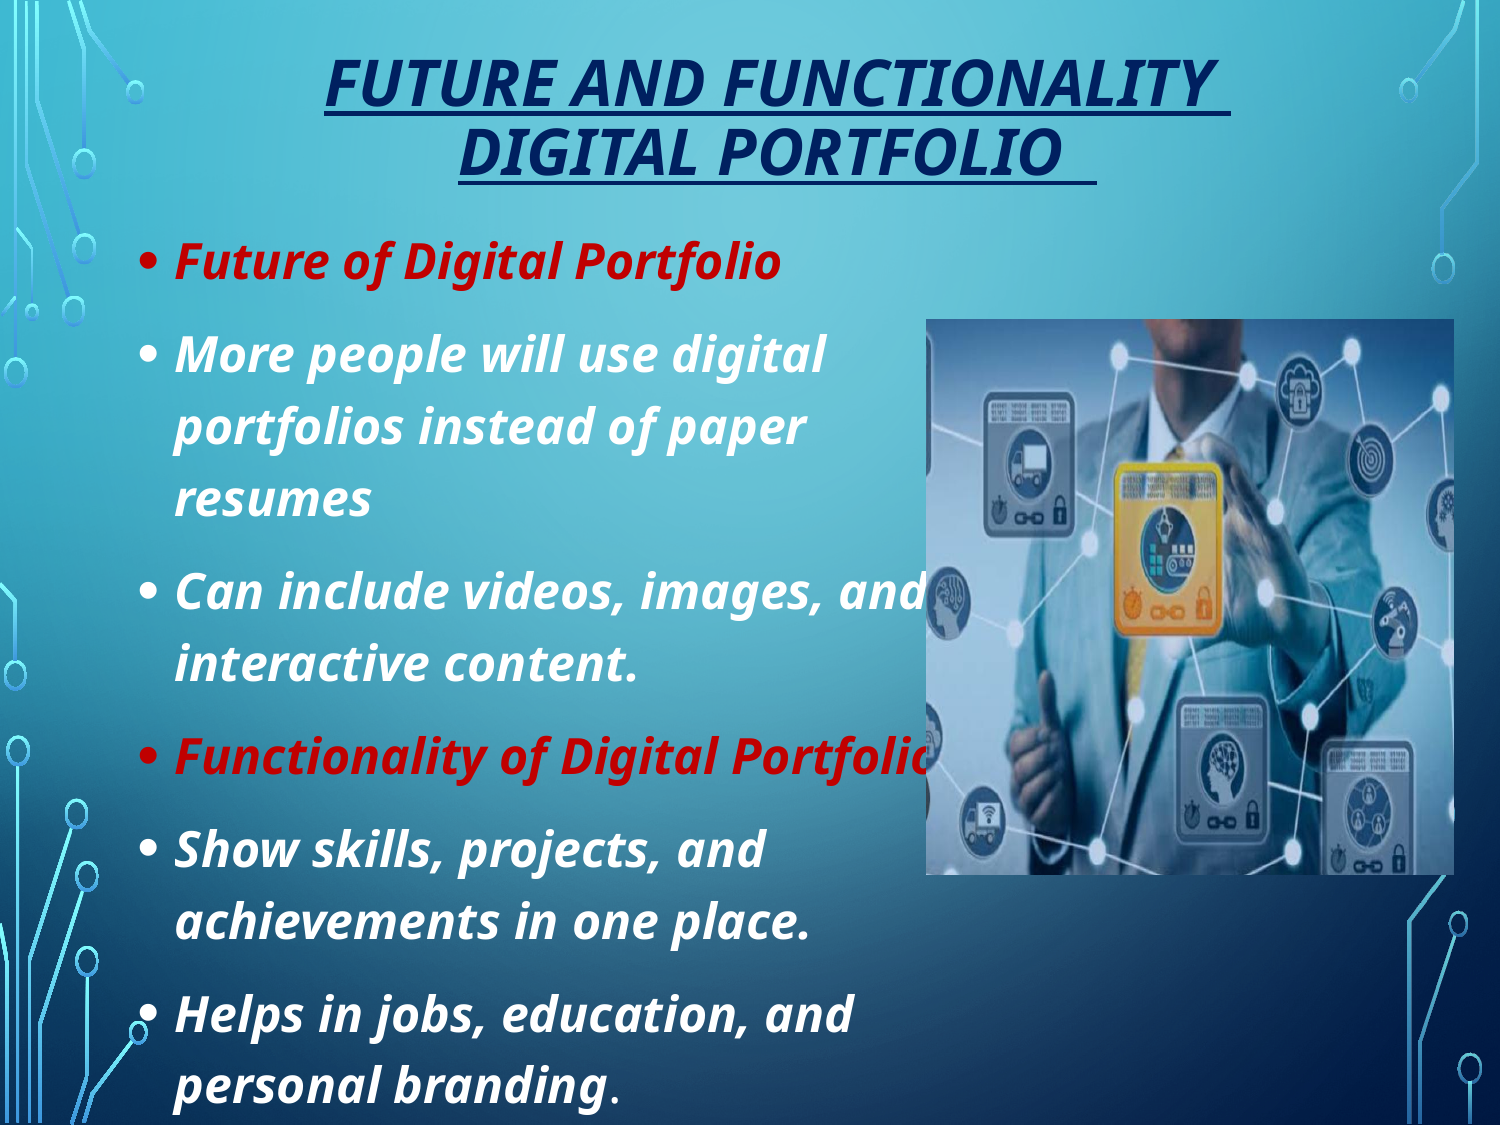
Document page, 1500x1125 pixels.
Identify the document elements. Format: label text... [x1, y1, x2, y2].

title Future and functionality digital portfolio [309, 41, 1268, 199]
list Future of Digital Portfolio More people will use digital portfolios instead of paper resumes Can include videos, images, and interactive content. Functionality of Digital Portfolio Show skills, projects, and achievements in one place. Helps in jobs, education, and personal branding. [122, 210, 963, 1125]
picture [926, 318, 1455, 875]
